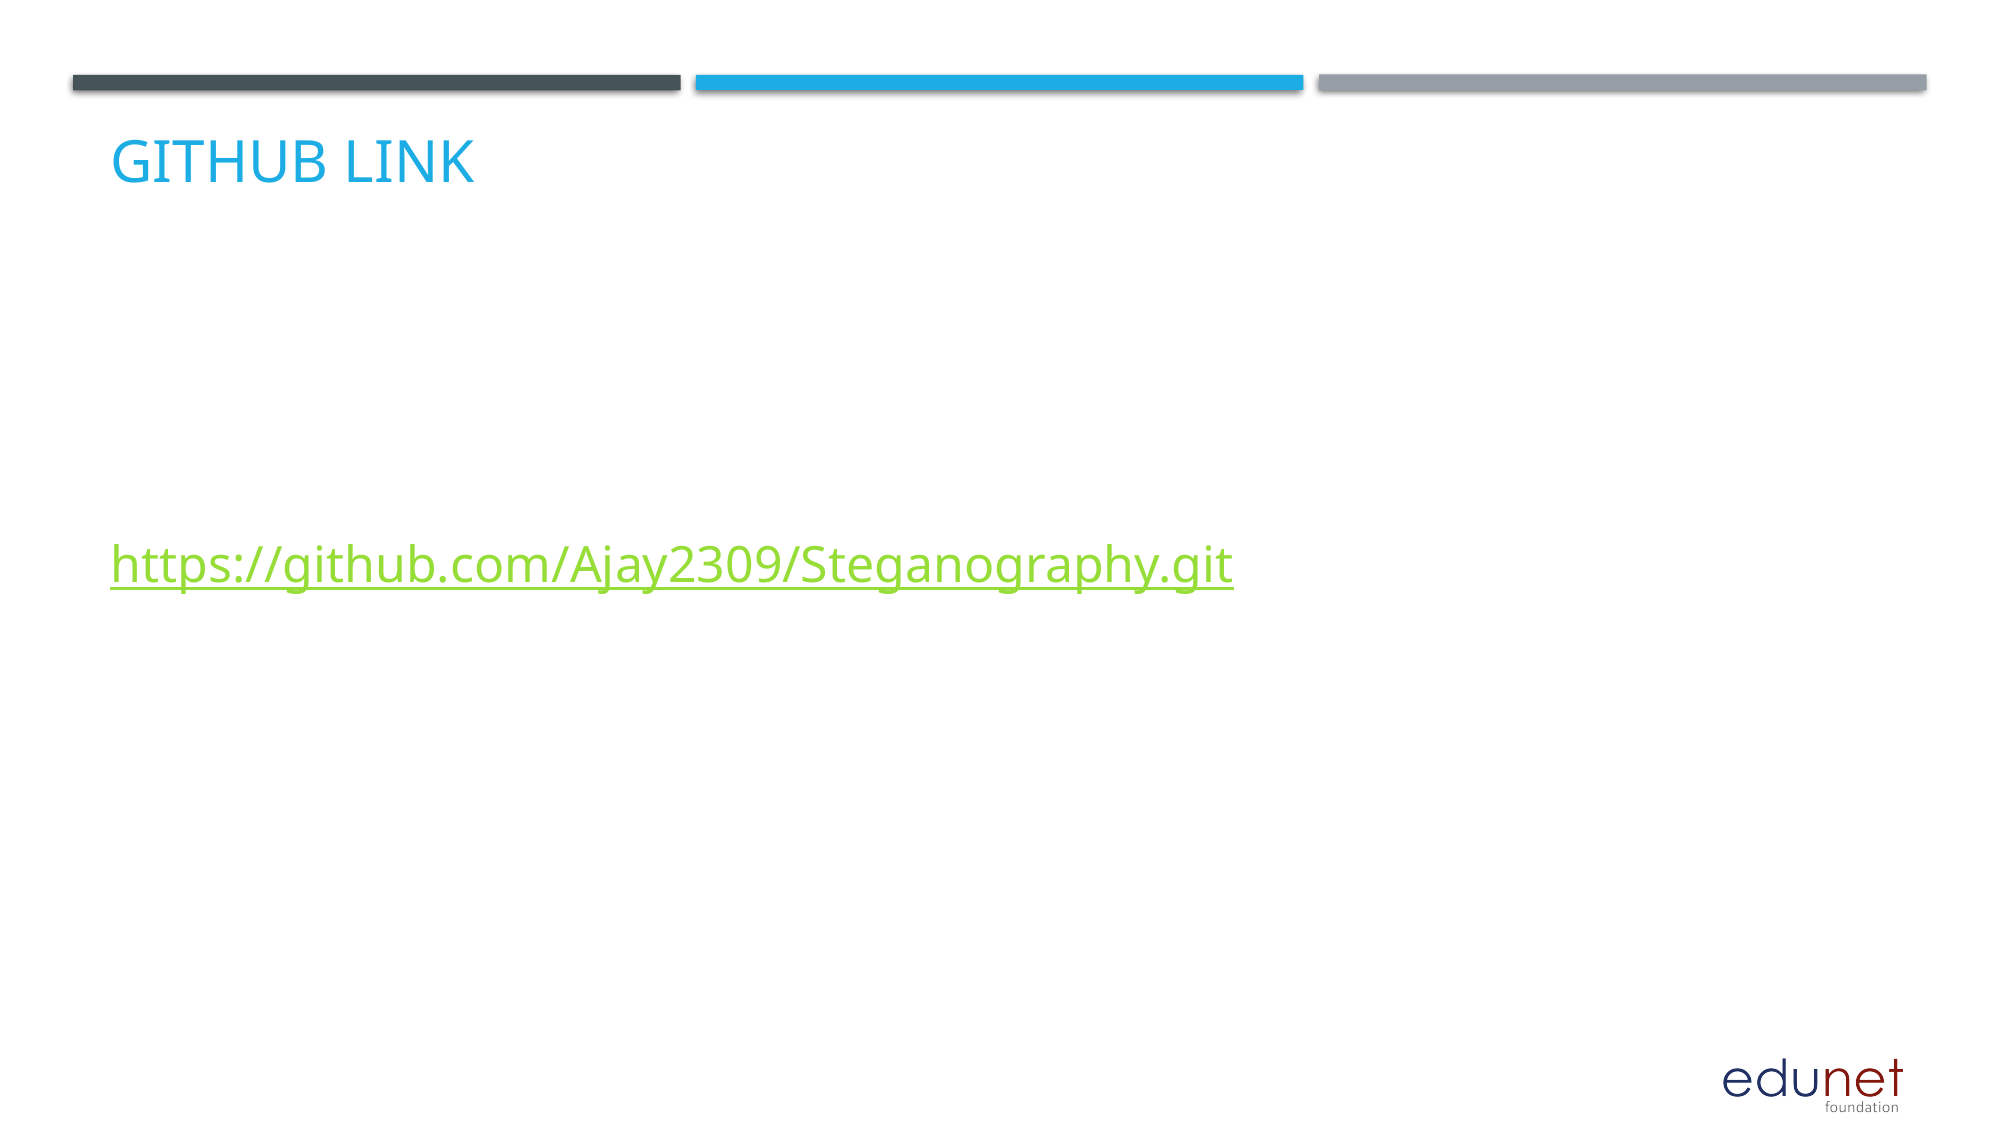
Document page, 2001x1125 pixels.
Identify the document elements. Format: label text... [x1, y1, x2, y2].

title GitHub Link [95, 115, 1905, 203]
picture [1719, 1056, 1905, 1116]
list https://github.com/Ajay2309/Steganography.git [95, 213, 1905, 981]
